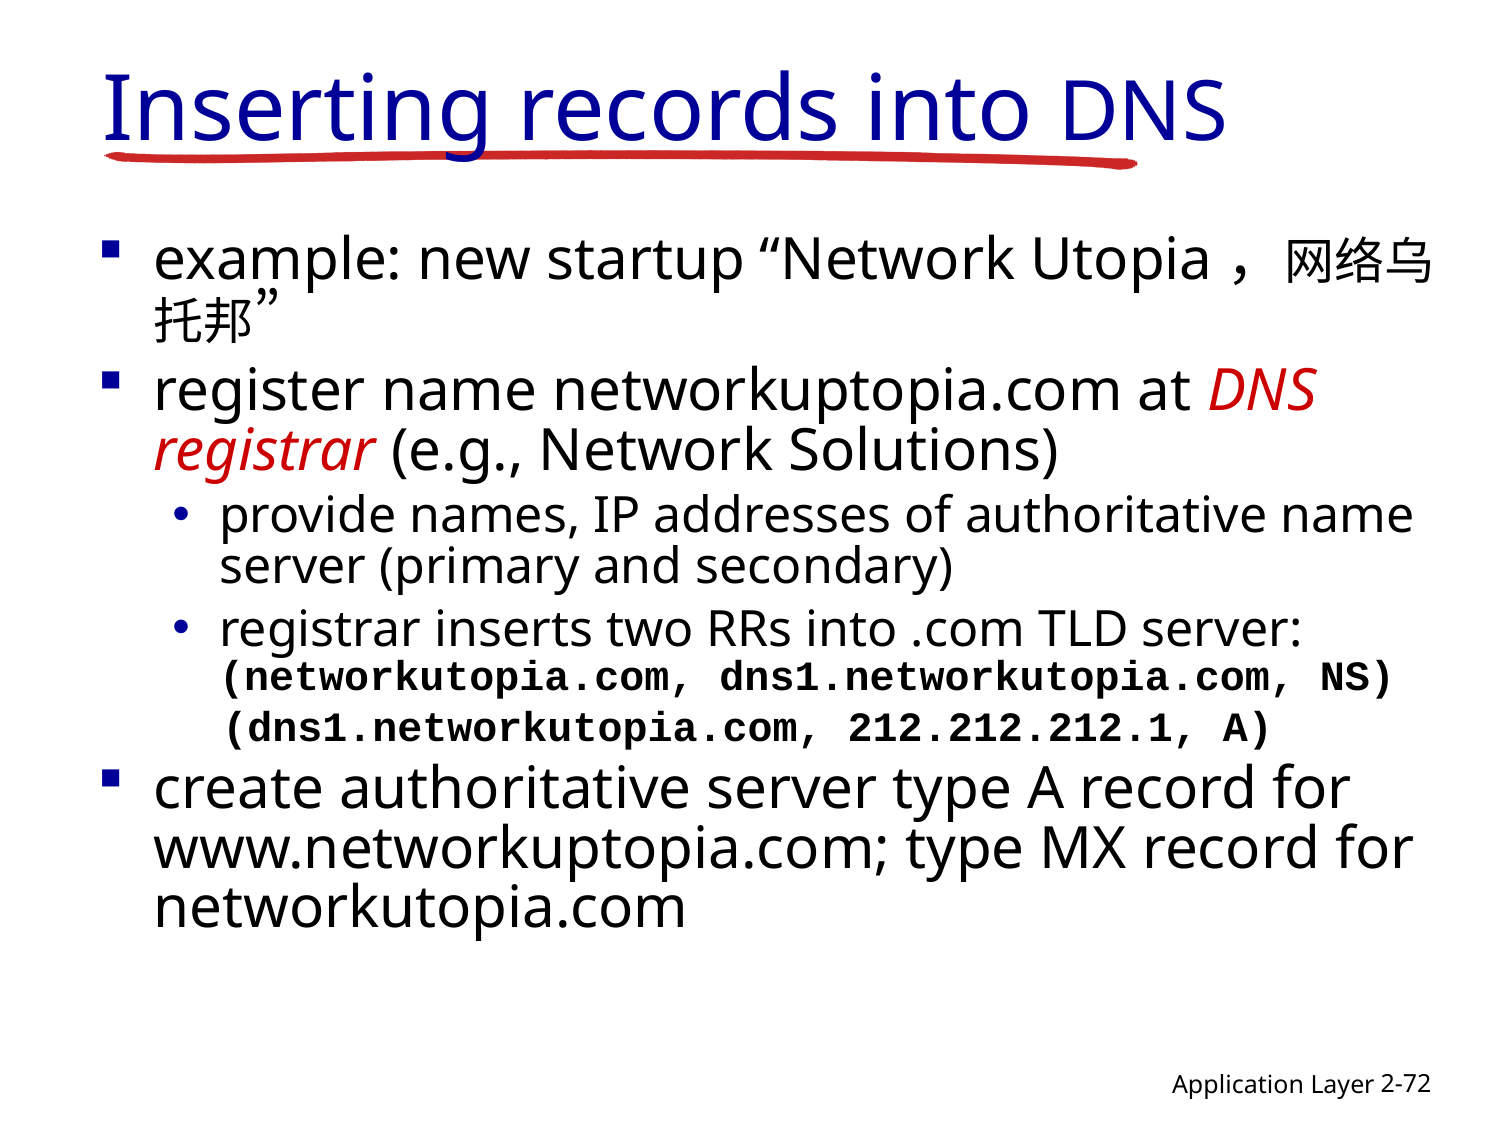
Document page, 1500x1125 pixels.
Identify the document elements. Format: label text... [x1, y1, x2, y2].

title Inserting records into DNS [87, 29, 1363, 178]
footer Application Layer [914, 1060, 1391, 1109]
picture [99, 145, 1151, 175]
list example: new startup “Network Utopia，网络乌托邦” register name networkuptopia.com at DNS registrar (e.g., Network Solutions) provide names, IP addresses of authoritative name server (primary and secondary) registrar inserts two RRs into .com TLD server: (networkutopia.com, dns1.networkutopia.com, NS) (dns1.networkutopia.com, 212.212.212.1, A) create authoritative server type A record for www.networkuptopia.com; type MX record for networkutopia.com [81, 224, 1470, 988]
slide_number 2- [1365, 1059, 1477, 1106]
